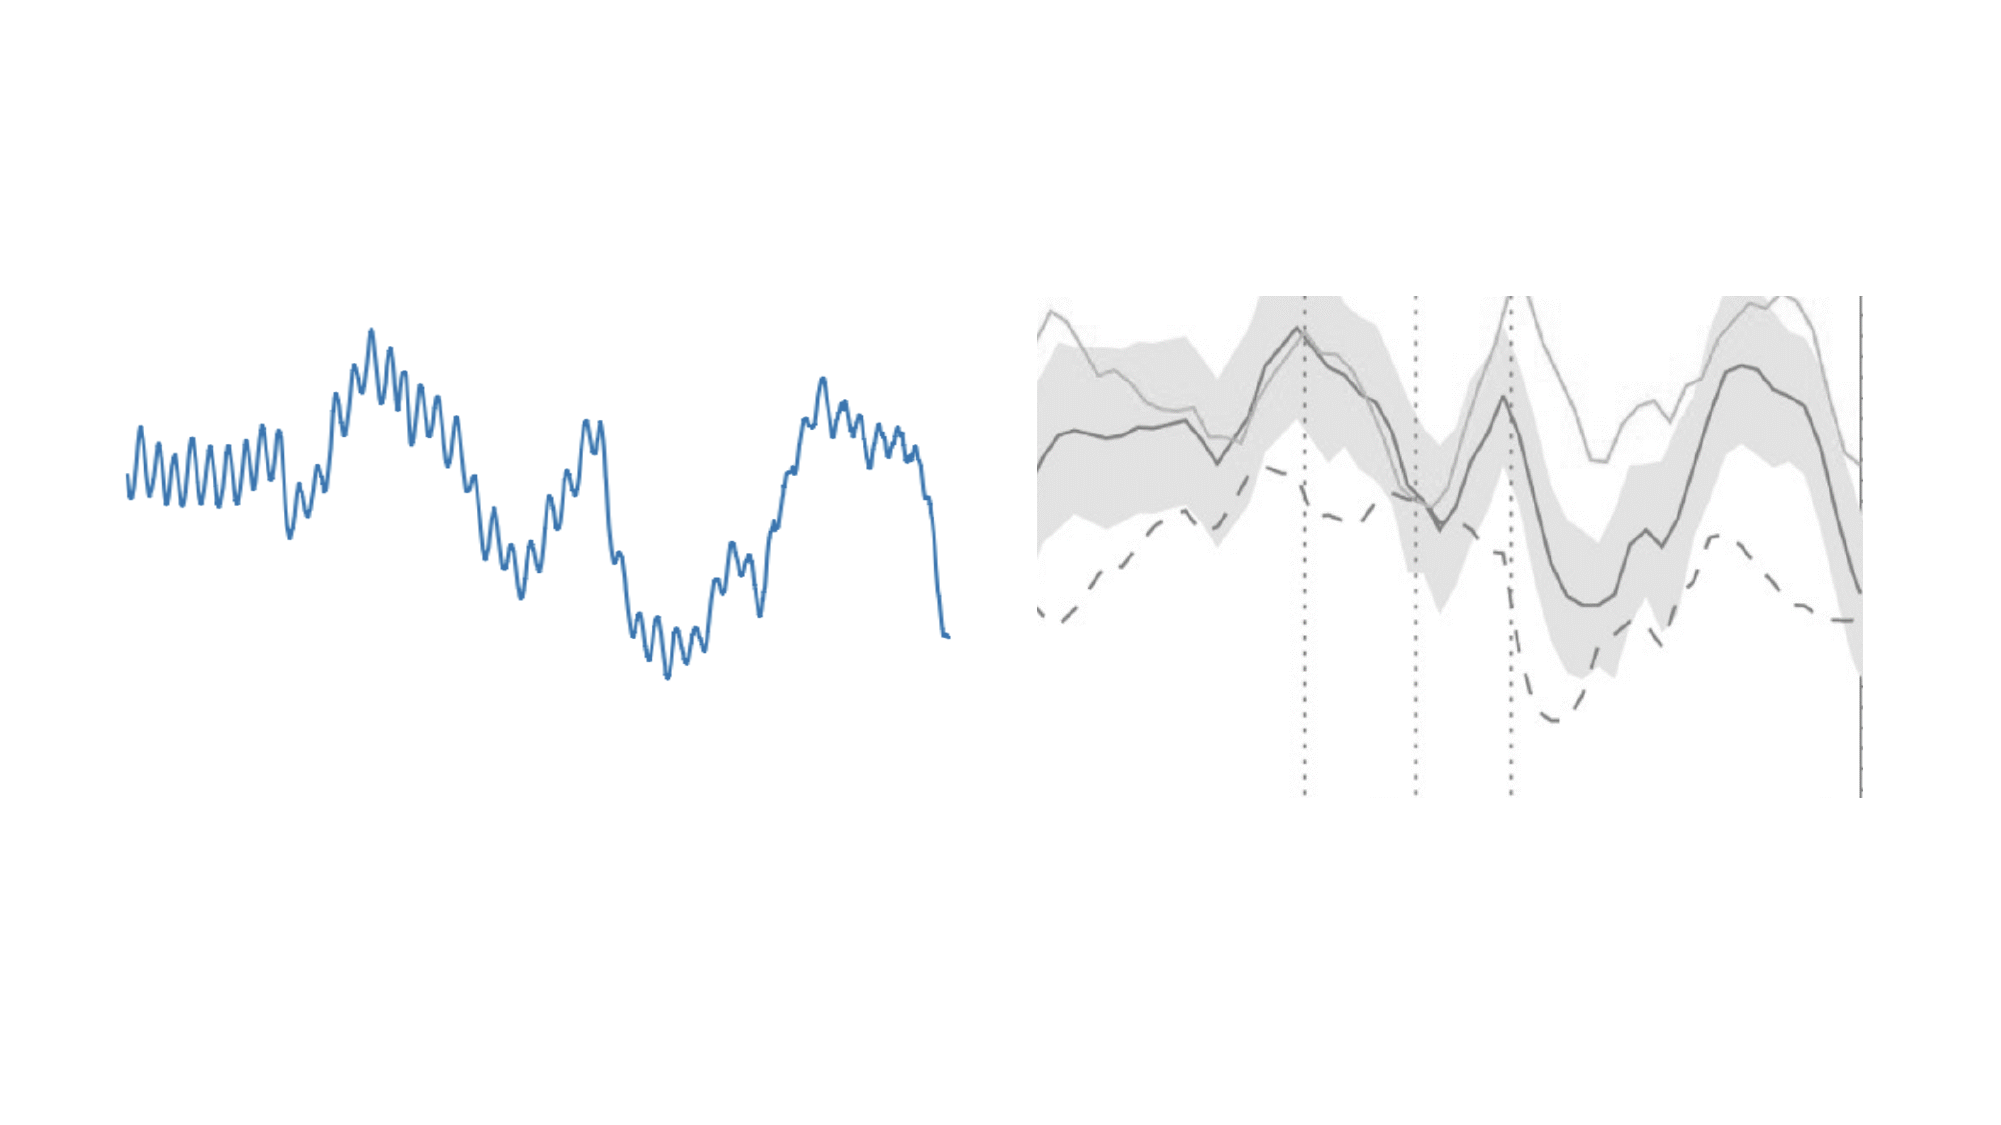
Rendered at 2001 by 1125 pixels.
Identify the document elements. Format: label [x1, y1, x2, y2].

picture [1037, 296, 1863, 798]
picture [90, 315, 986, 694]
